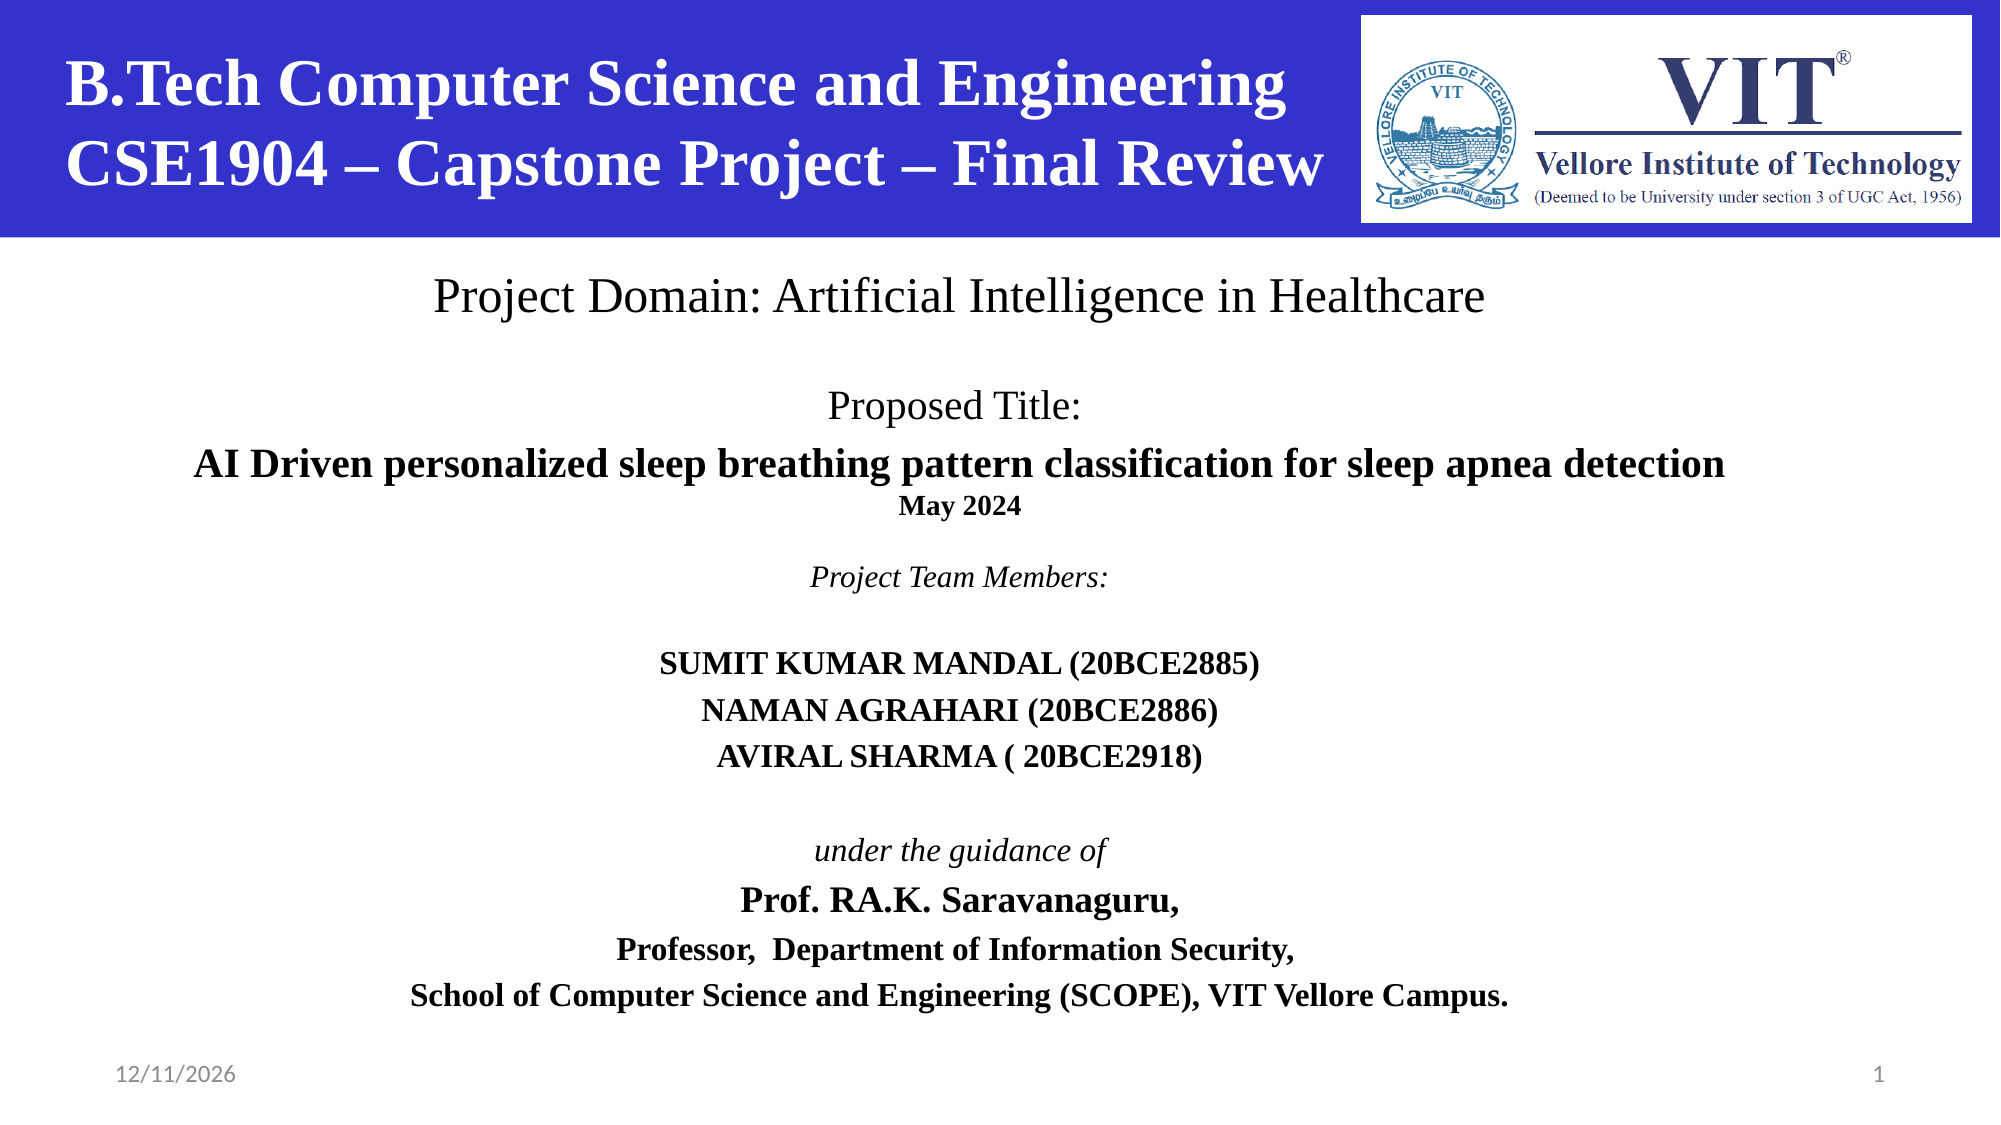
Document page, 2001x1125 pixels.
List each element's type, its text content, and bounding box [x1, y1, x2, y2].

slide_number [99, 1042, 567, 1103]
text_box B.Tech Computer Science and Engineering CSE1904 – Capstone Project – Final Review [0, 0, 2000, 238]
slide_number 1 [1433, 1042, 1900, 1103]
subtitle Project Domain: Artificial Intelligence in Healthcare Proposed Title: AI Driven personalized sleep breathing pattern classification for sleep apnea detection May 2024 Project Team Members: SUMIT KUMAR MANDAL (20BCE2885) NAMAN AGRAHARI (20BCE2886) AVIRAL SHARMA ( 20BCE2918) under the guidance of Prof. RA.K. Saravanaguru, Professor, Department of Information Security, School of Computer Science and Engineering (SCOPE), VIT Vellore Campus. [163, 255, 1757, 1035]
picture [1361, 14, 1972, 223]
